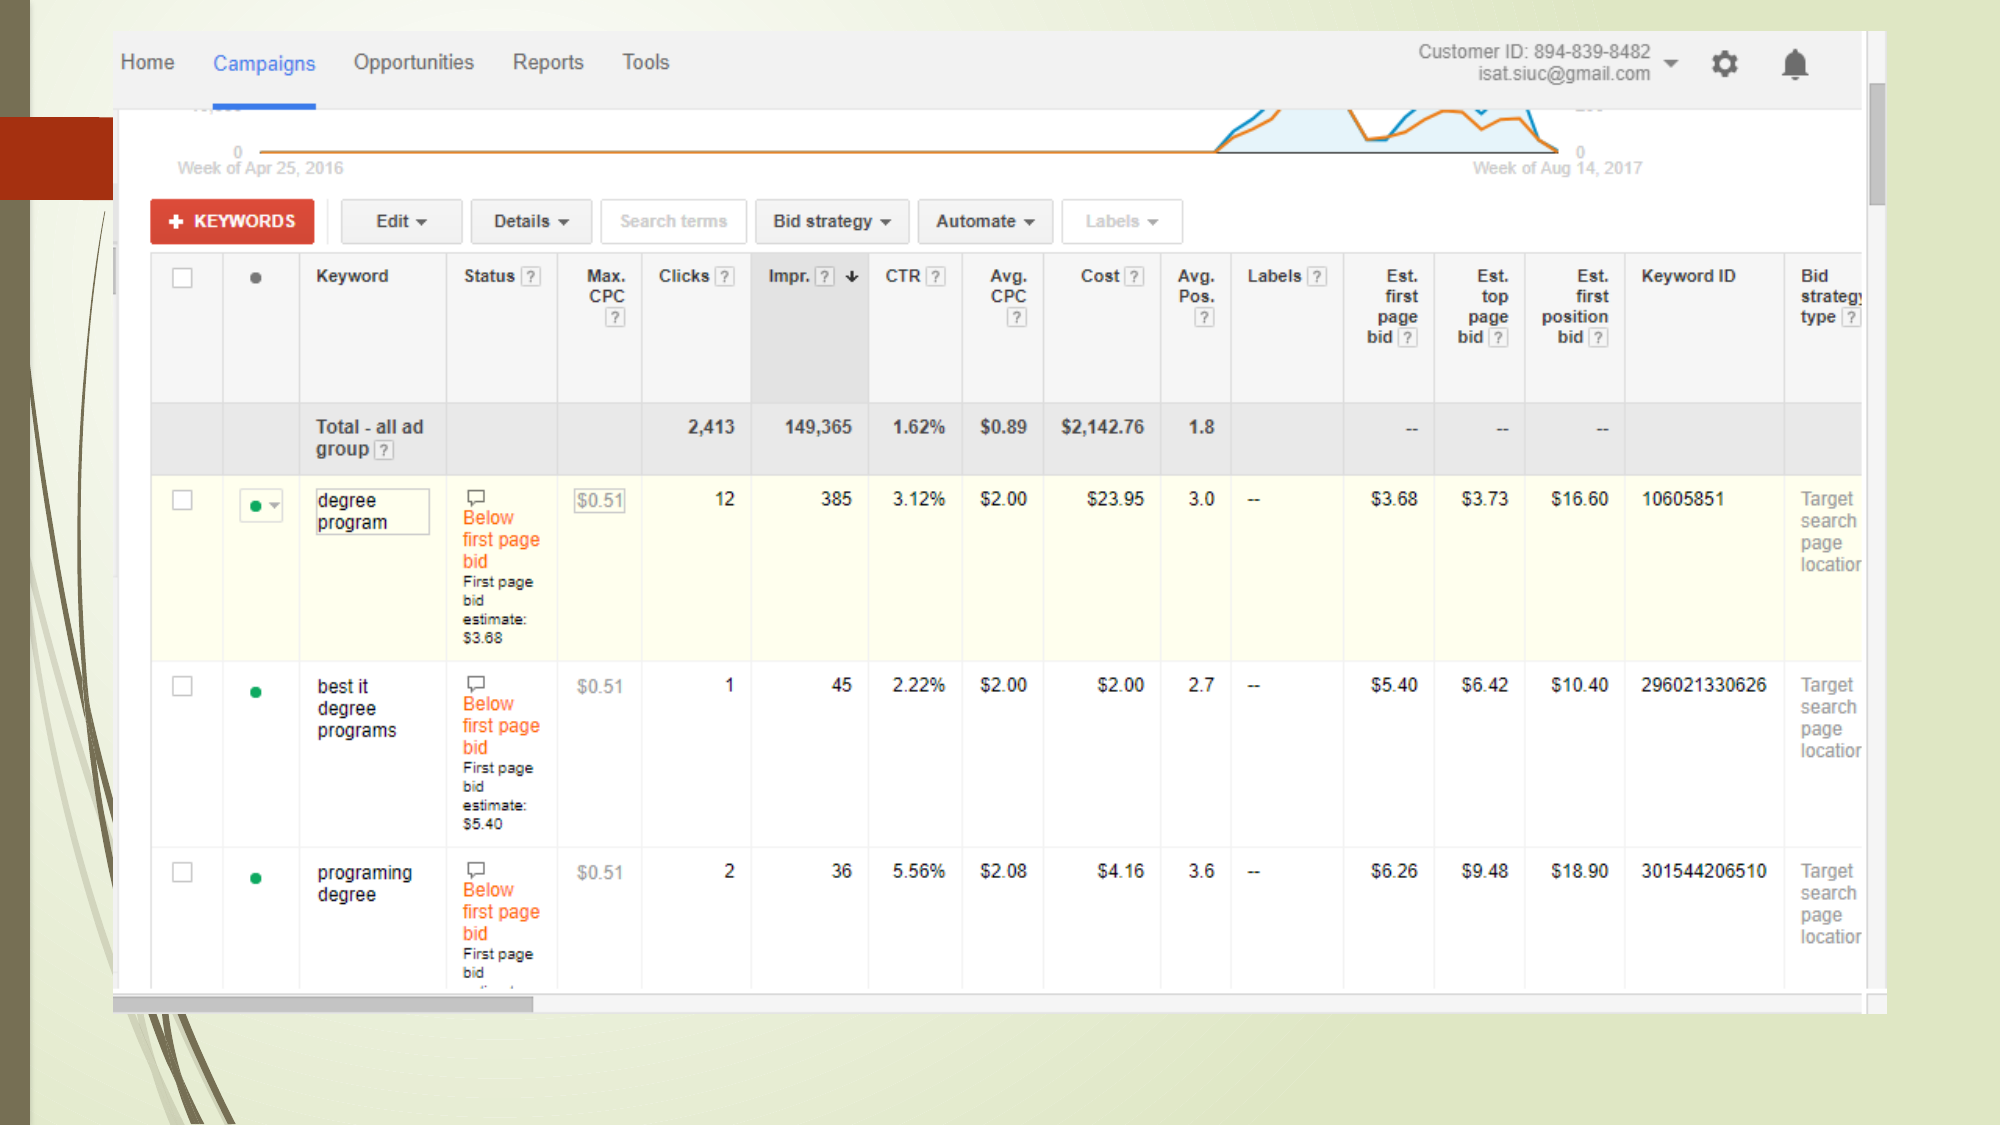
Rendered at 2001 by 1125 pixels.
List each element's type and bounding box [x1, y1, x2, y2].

picture [112, 31, 1888, 1014]
